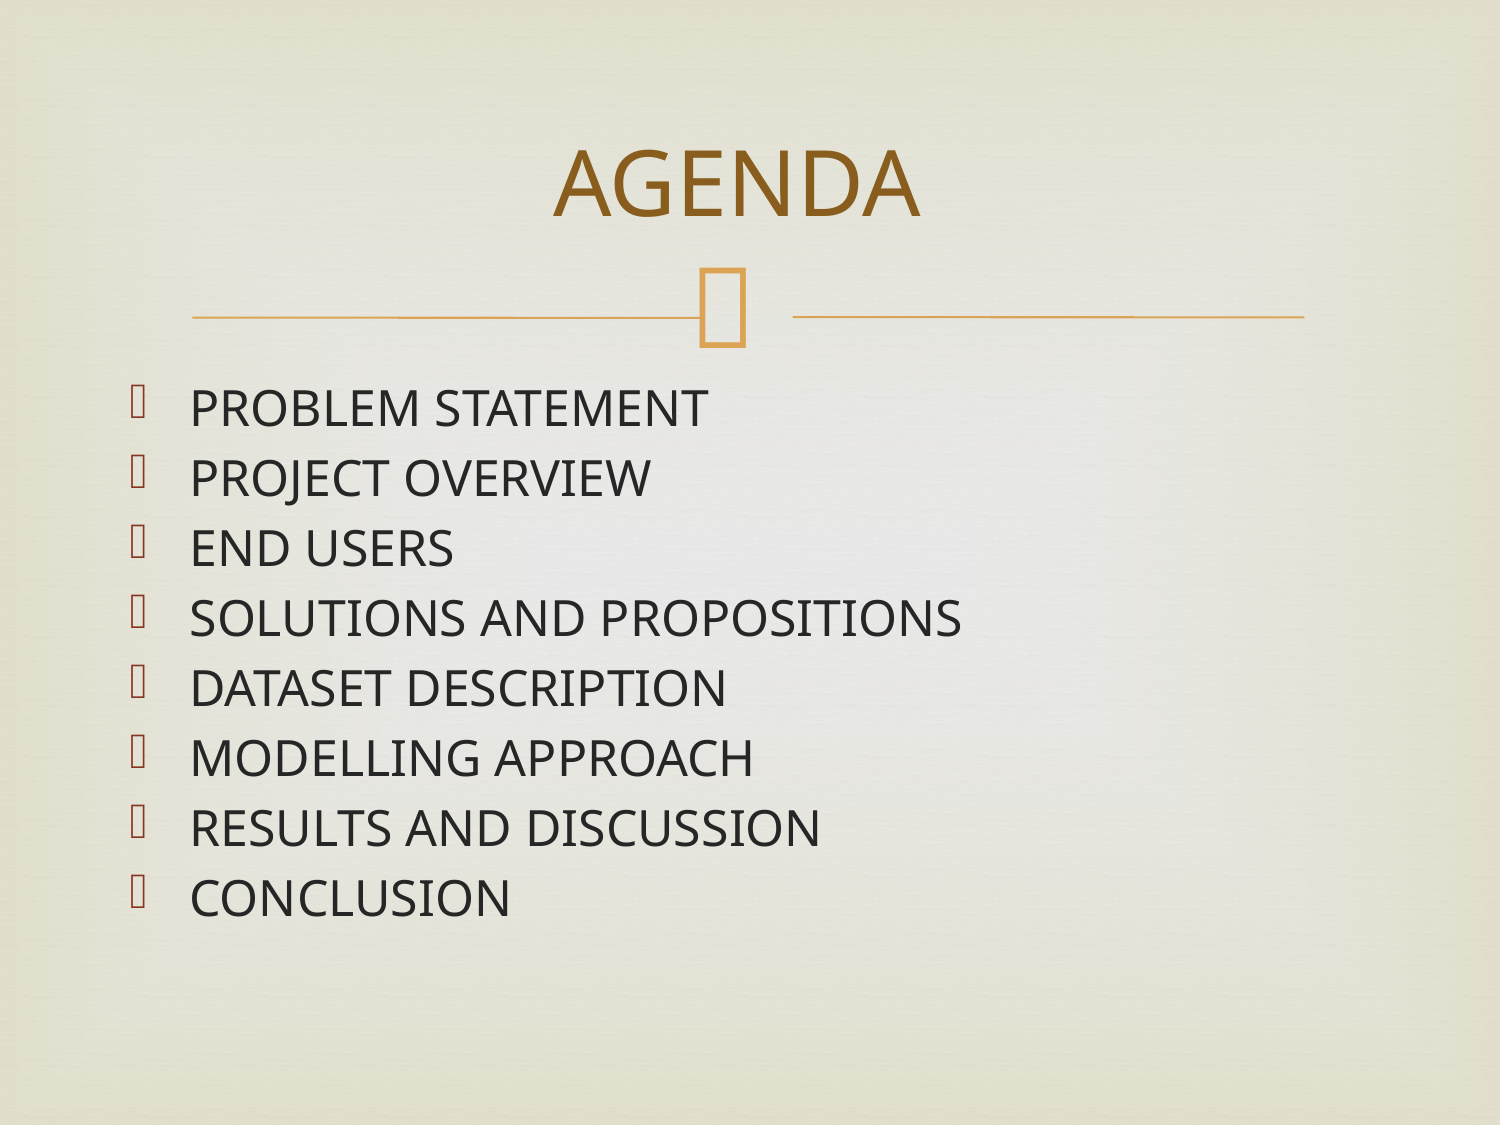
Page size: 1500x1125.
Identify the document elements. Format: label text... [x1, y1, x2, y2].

list PROBLEM STATEMENT PROJECT OVERVIEW END USERS SOLUTIONS AND PROPOSITIONS DATASET DESCRIPTION MODELLING APPROACH RESULTS AND DISCUSSION CONCLUSION [114, 368, 1386, 1005]
title AGENDA [112, 93, 1386, 267]
